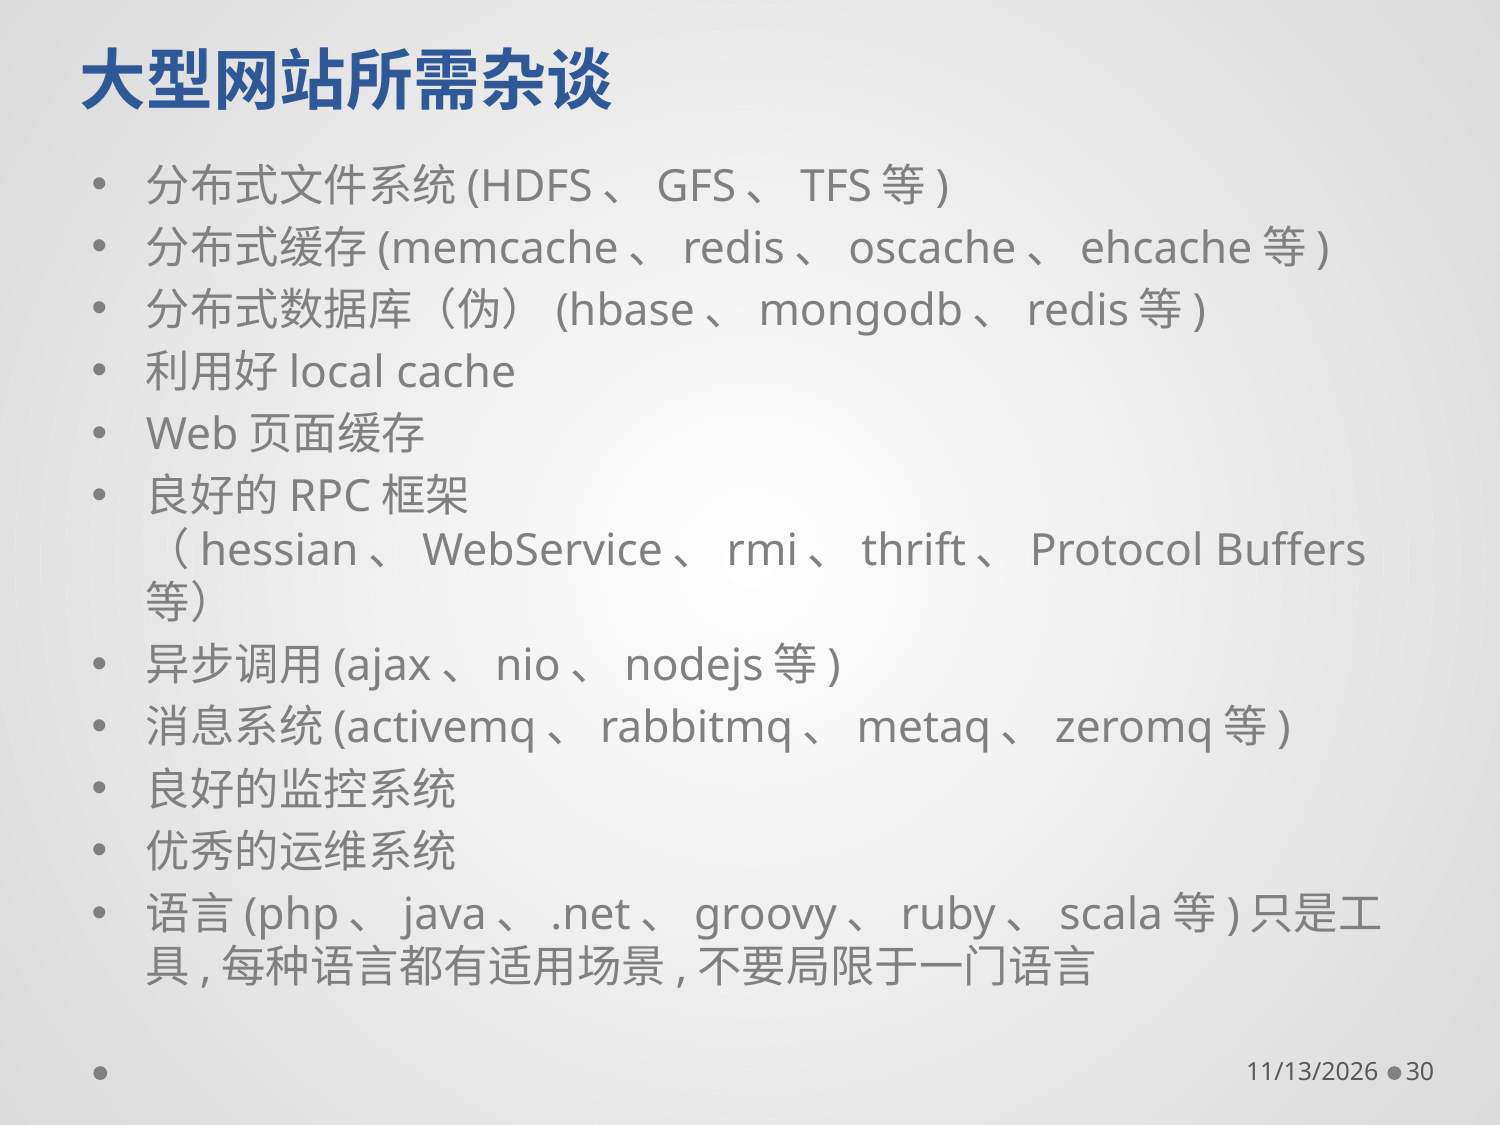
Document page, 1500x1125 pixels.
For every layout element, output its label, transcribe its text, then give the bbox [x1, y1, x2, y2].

text_box 大型网站所需杂谈 [64, 0, 1415, 126]
slide_number 30 [1401, 1042, 1494, 1103]
list 分布式文件系统(HDFS、GFS、TFS等) 分布式缓存(memcache、redis、oscache、ehcache等) 分布式数据库（伪）(hbase、mongodb、redis等) 利用好local cache Web页面缓存 良好的RPC框架（hessian、WebService、rmi、thrift、Protocol Buffers等） 异步调用(ajax、nio、nodejs等) 消息系统(activemq、rabbitmq、metaq、zeromq等) 良好的监控系统 优秀的运维系统 语言(php、java、.net、groovy、ruby、scala等)只是工具,每种语言都有适用场景,不要局限于一门语言 [76, 149, 1436, 1012]
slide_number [1043, 1042, 1386, 1103]
